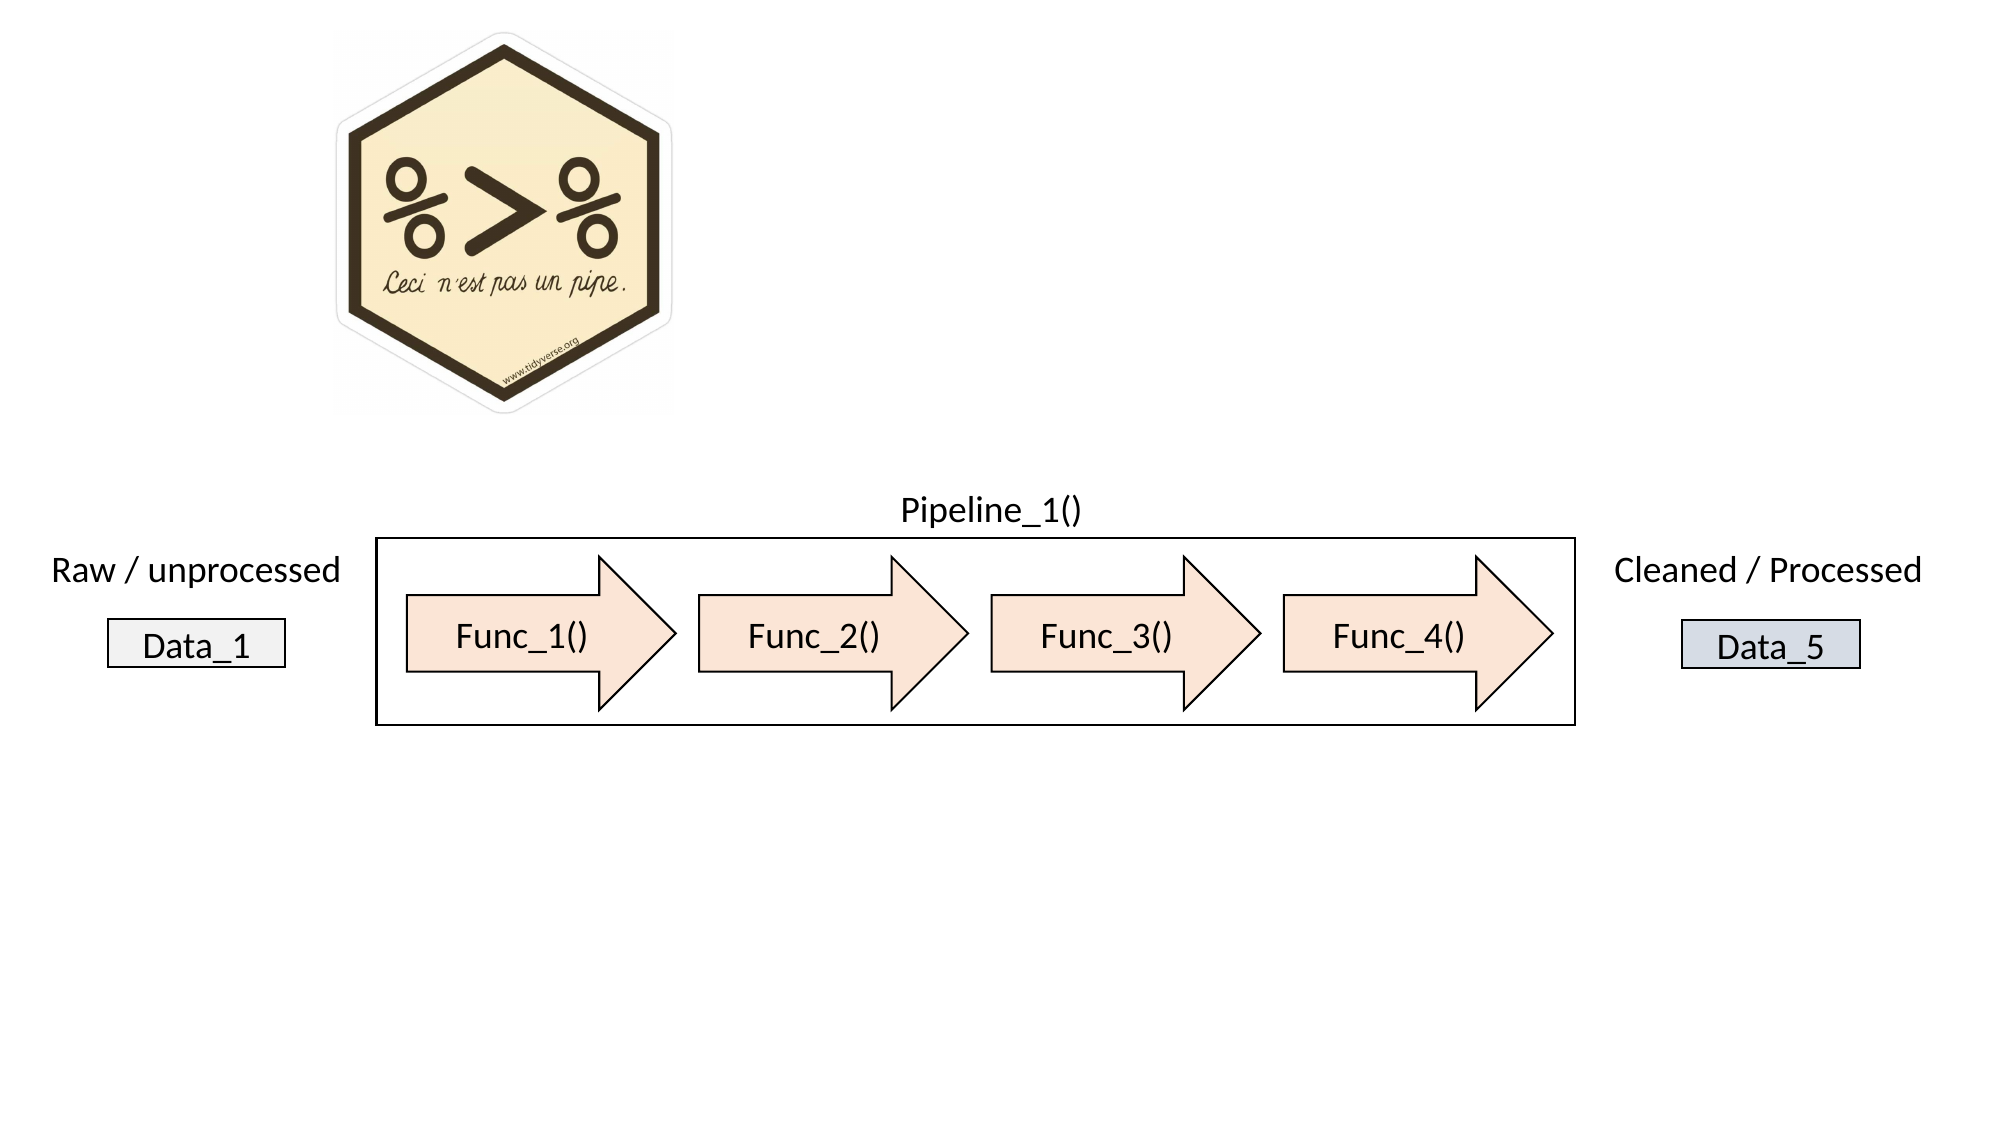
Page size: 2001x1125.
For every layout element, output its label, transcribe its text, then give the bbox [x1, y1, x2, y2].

text_box Data_1 [107, 618, 286, 668]
text_box [375, 537, 1576, 726]
text_box Data_5 [1681, 619, 1861, 669]
text_box Raw / unprocessed [36, 537, 357, 598]
text_box Pipeline_1() [491, 477, 1492, 538]
text_box Cleaned / Processed [1599, 537, 1943, 598]
picture [333, 30, 674, 415]
